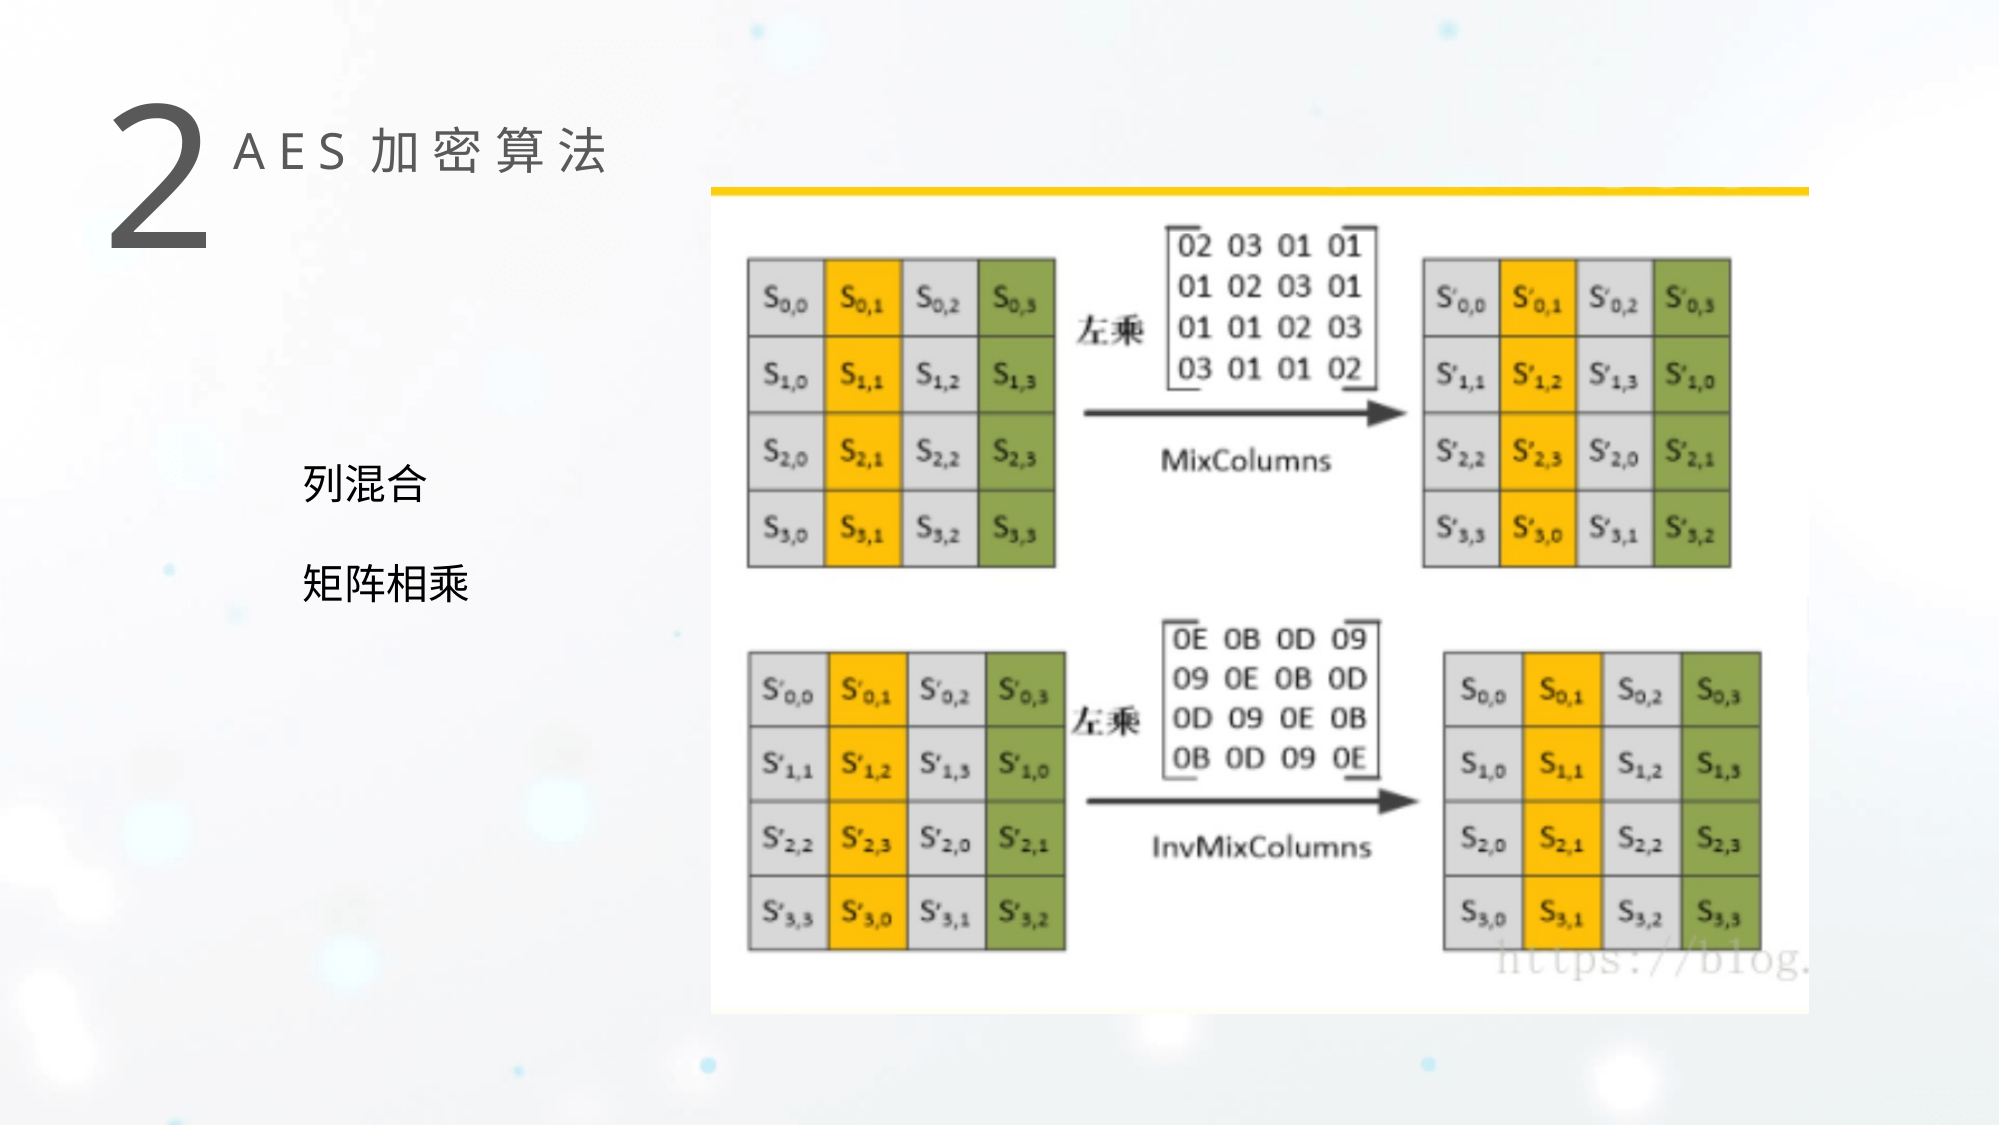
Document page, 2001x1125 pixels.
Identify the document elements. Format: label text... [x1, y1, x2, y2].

picture [0, 0, 1999, 1125]
text_box 列混合 矩阵相乘 [288, 450, 485, 616]
text_box 2 [87, 0, 195, 297]
text_box AES加密算法 [218, 96, 827, 187]
